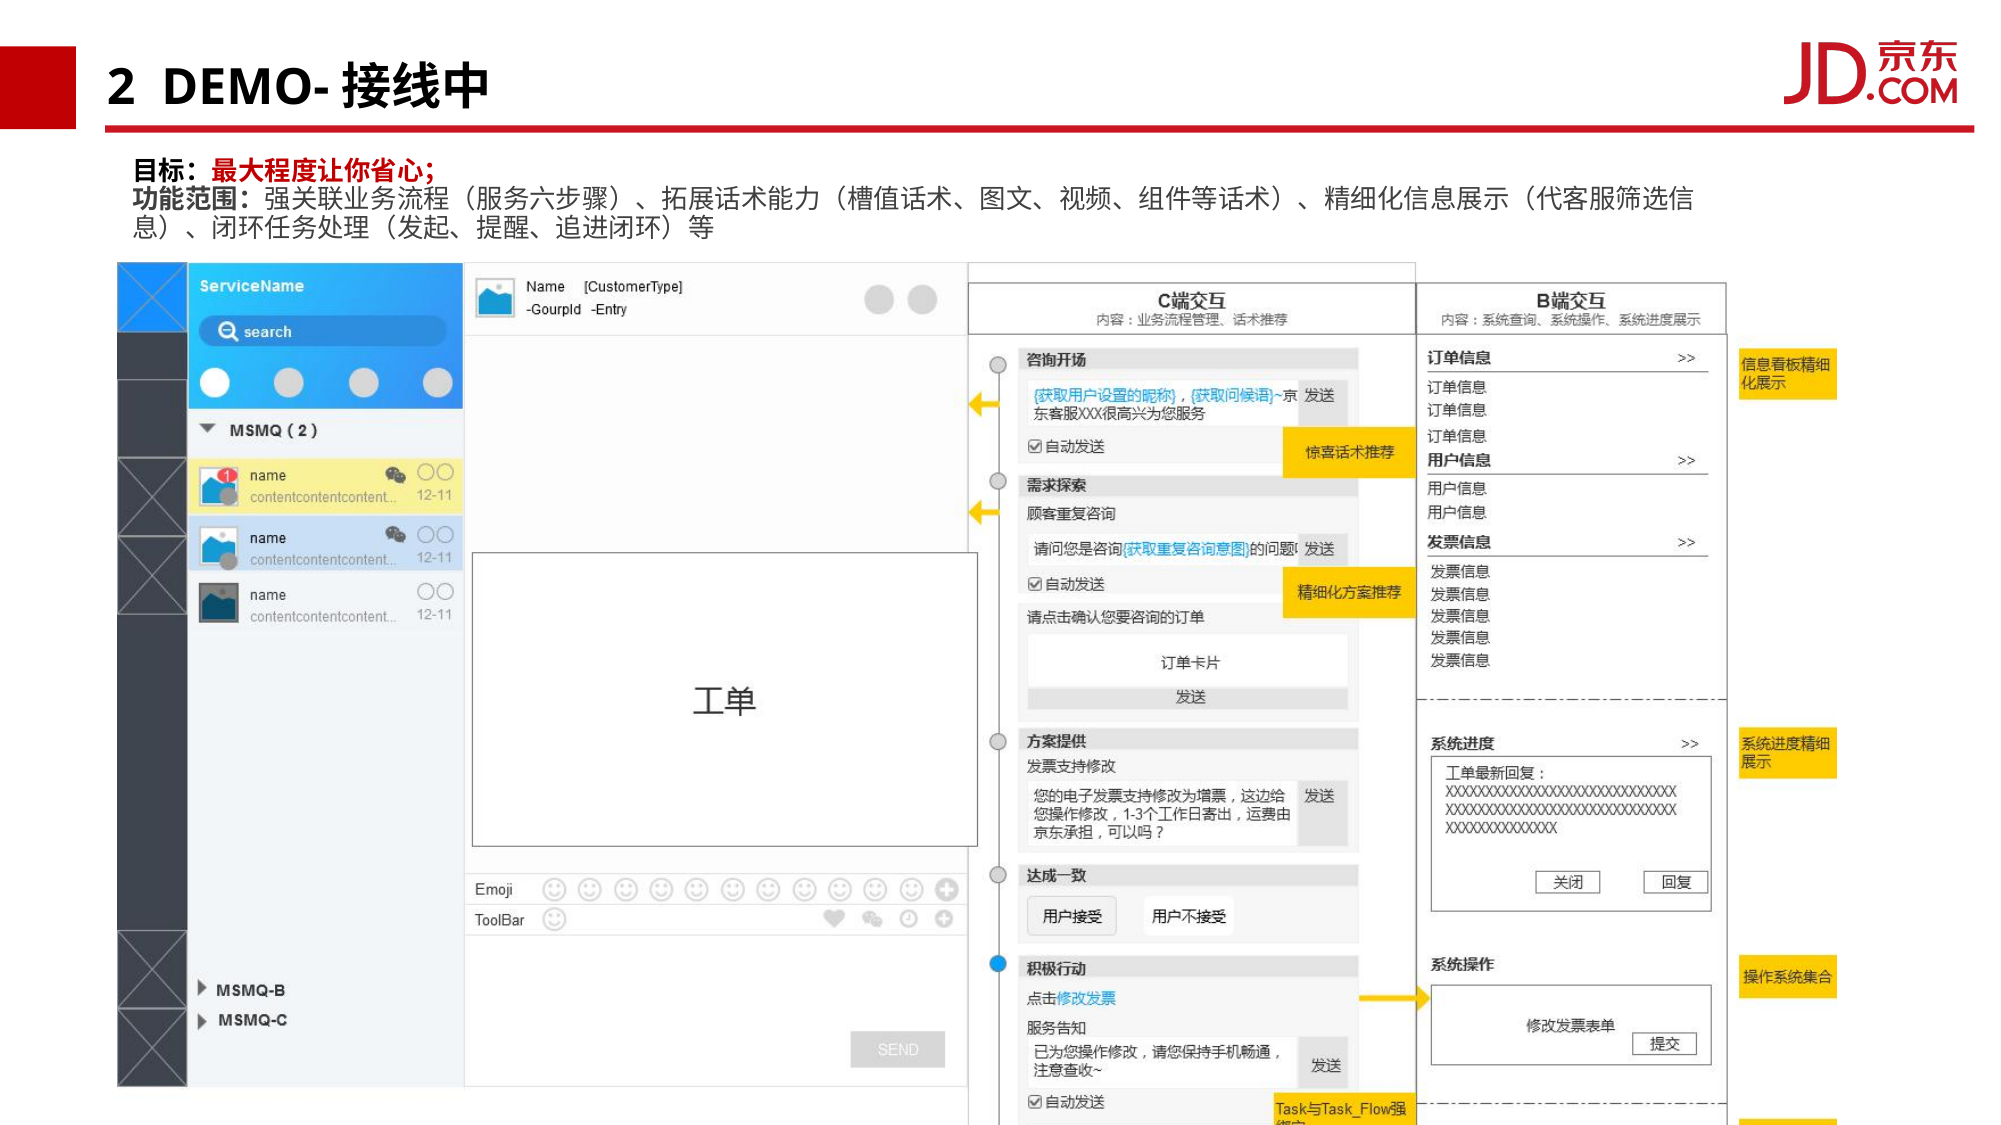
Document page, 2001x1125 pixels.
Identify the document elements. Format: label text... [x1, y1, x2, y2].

text_box 目标：最大程度让你省心； 功能范围：强关联业务流程（服务六步骤）、拓展话术能力（槽值话术、图文、视频、组件等话术）、精细化信息展示（代客服筛选信息）、闭环任务处理（发起、提醒、追进闭环）等 [117, 149, 1751, 262]
picture [117, 262, 1837, 1125]
picture [1784, 35, 1960, 111]
text_box 2 DEMO-接线中 [92, 53, 558, 119]
